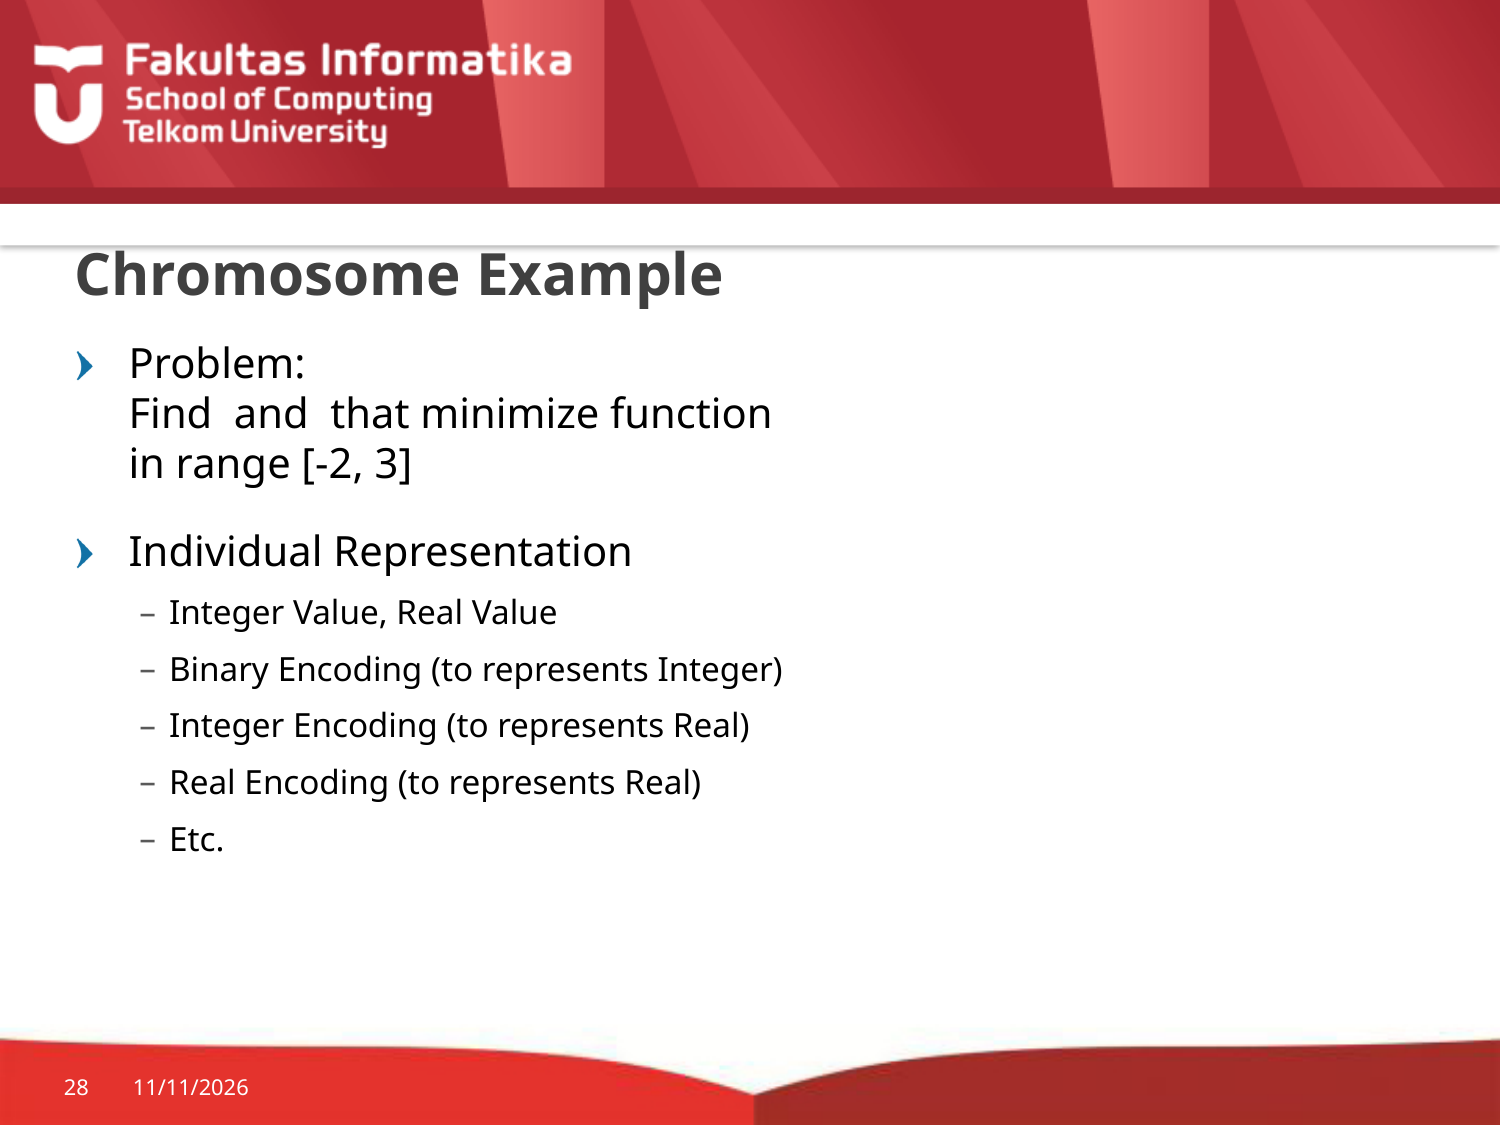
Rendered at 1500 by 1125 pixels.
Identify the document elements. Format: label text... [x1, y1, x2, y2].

picture [0, 1024, 1500, 1125]
picture [71, 342, 96, 382]
picture [71, 529, 96, 570]
slide_number 28 [63, 1058, 123, 1119]
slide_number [132, 1058, 403, 1119]
title Chromosome Example [59, 219, 1426, 325]
picture [0, 0, 1500, 203]
